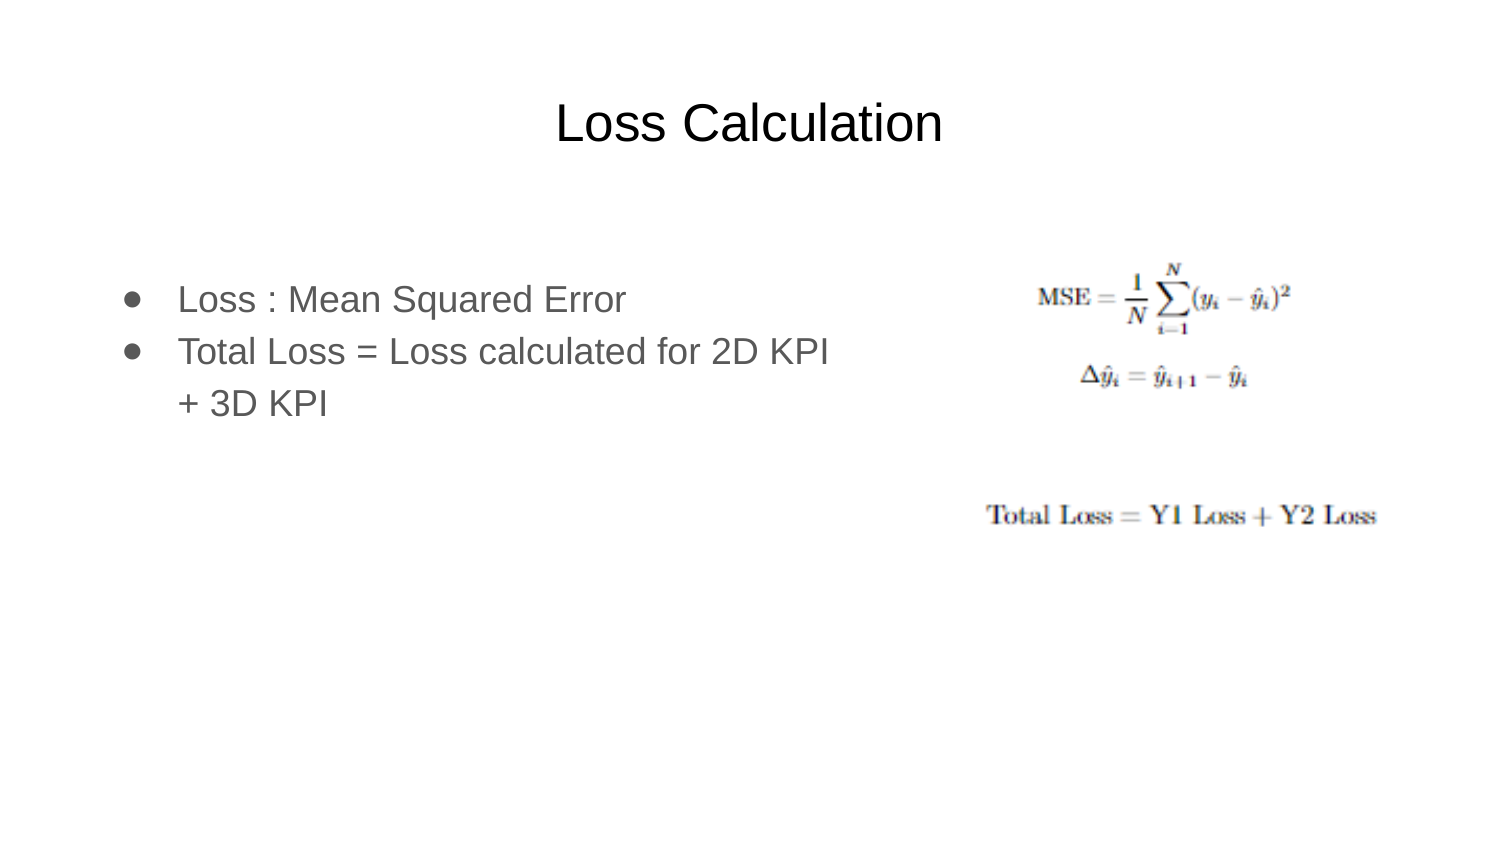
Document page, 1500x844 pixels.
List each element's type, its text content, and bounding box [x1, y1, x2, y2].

picture [1027, 253, 1320, 406]
list Loss : Mean Squared Error Total Loss = Loss calculated for 2D KPI + 3D KPI [87, 253, 878, 724]
picture [968, 469, 1428, 565]
title Loss Calculation [51, 72, 1449, 167]
